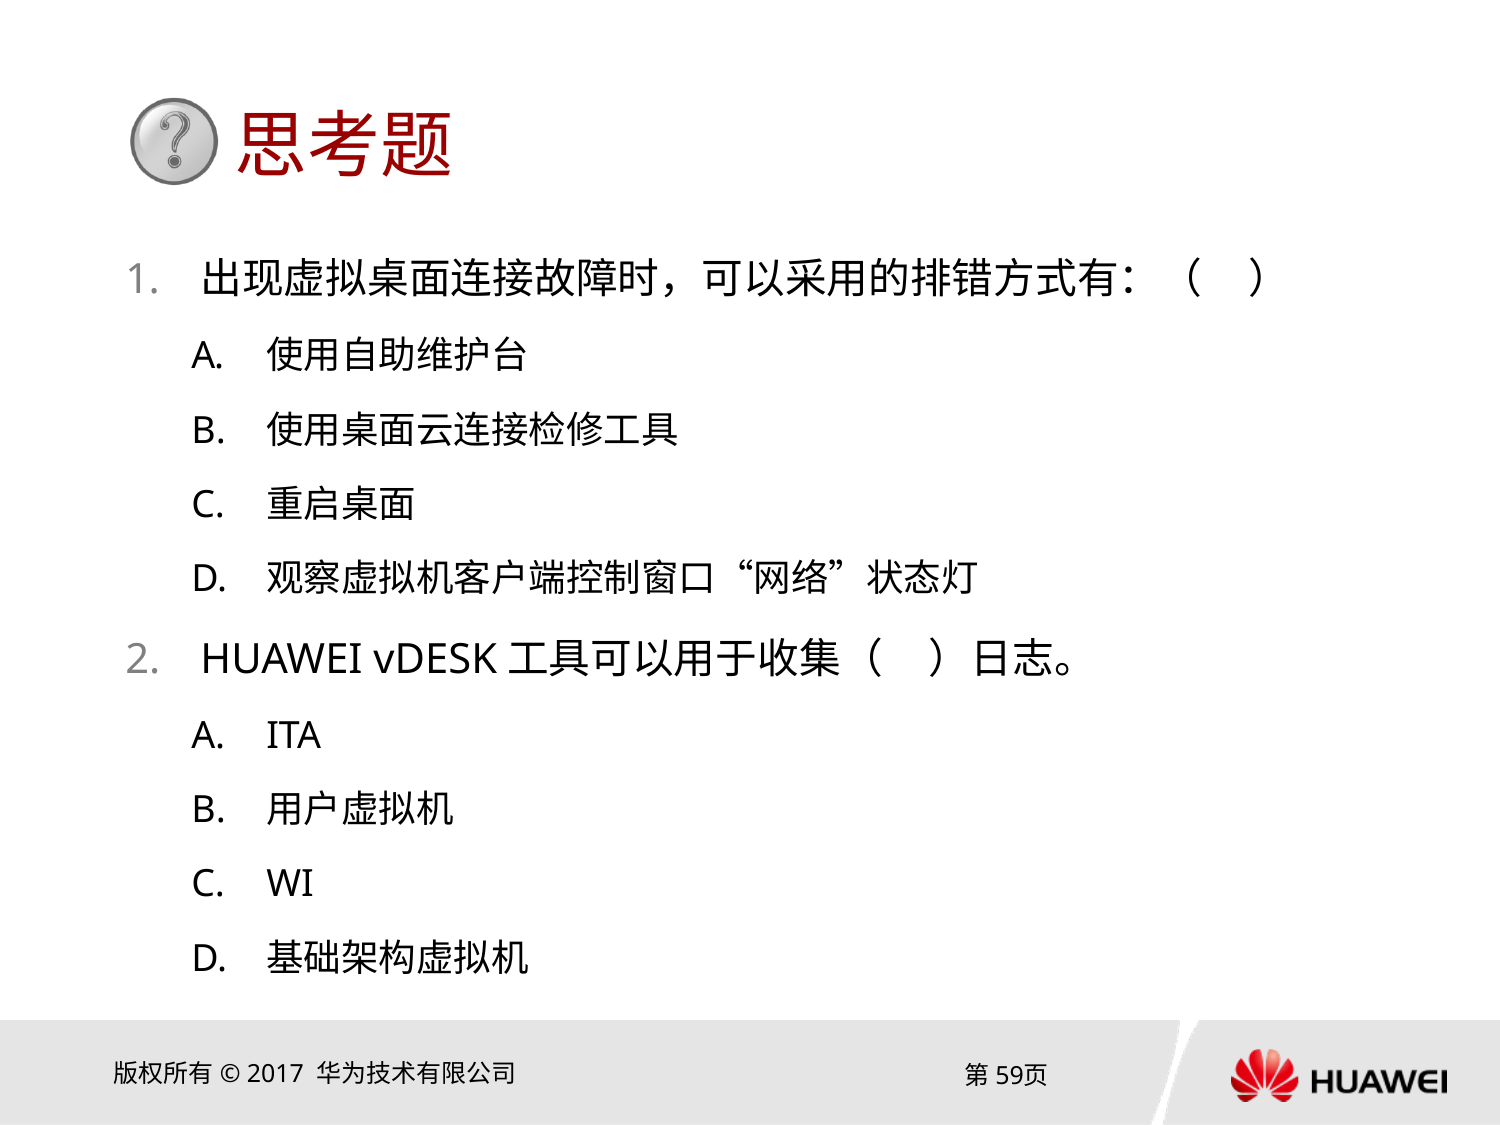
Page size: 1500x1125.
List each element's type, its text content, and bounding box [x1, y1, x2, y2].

list 出现虚拟桌面连接故障时，可以采用的排错方式有：（ ） 使用自助维护台 使用桌面云连接检修工具 重启桌面 观察虚拟机客户端控制窗口“网络”状态灯 HUAWEI vDESK工具可以用于收集（ ）日志。 ITA 用户虚拟机 WI 基础架构虚拟机 [111, 225, 1412, 870]
picture [123, 90, 225, 192]
picture [0, 1020, 1500, 1125]
